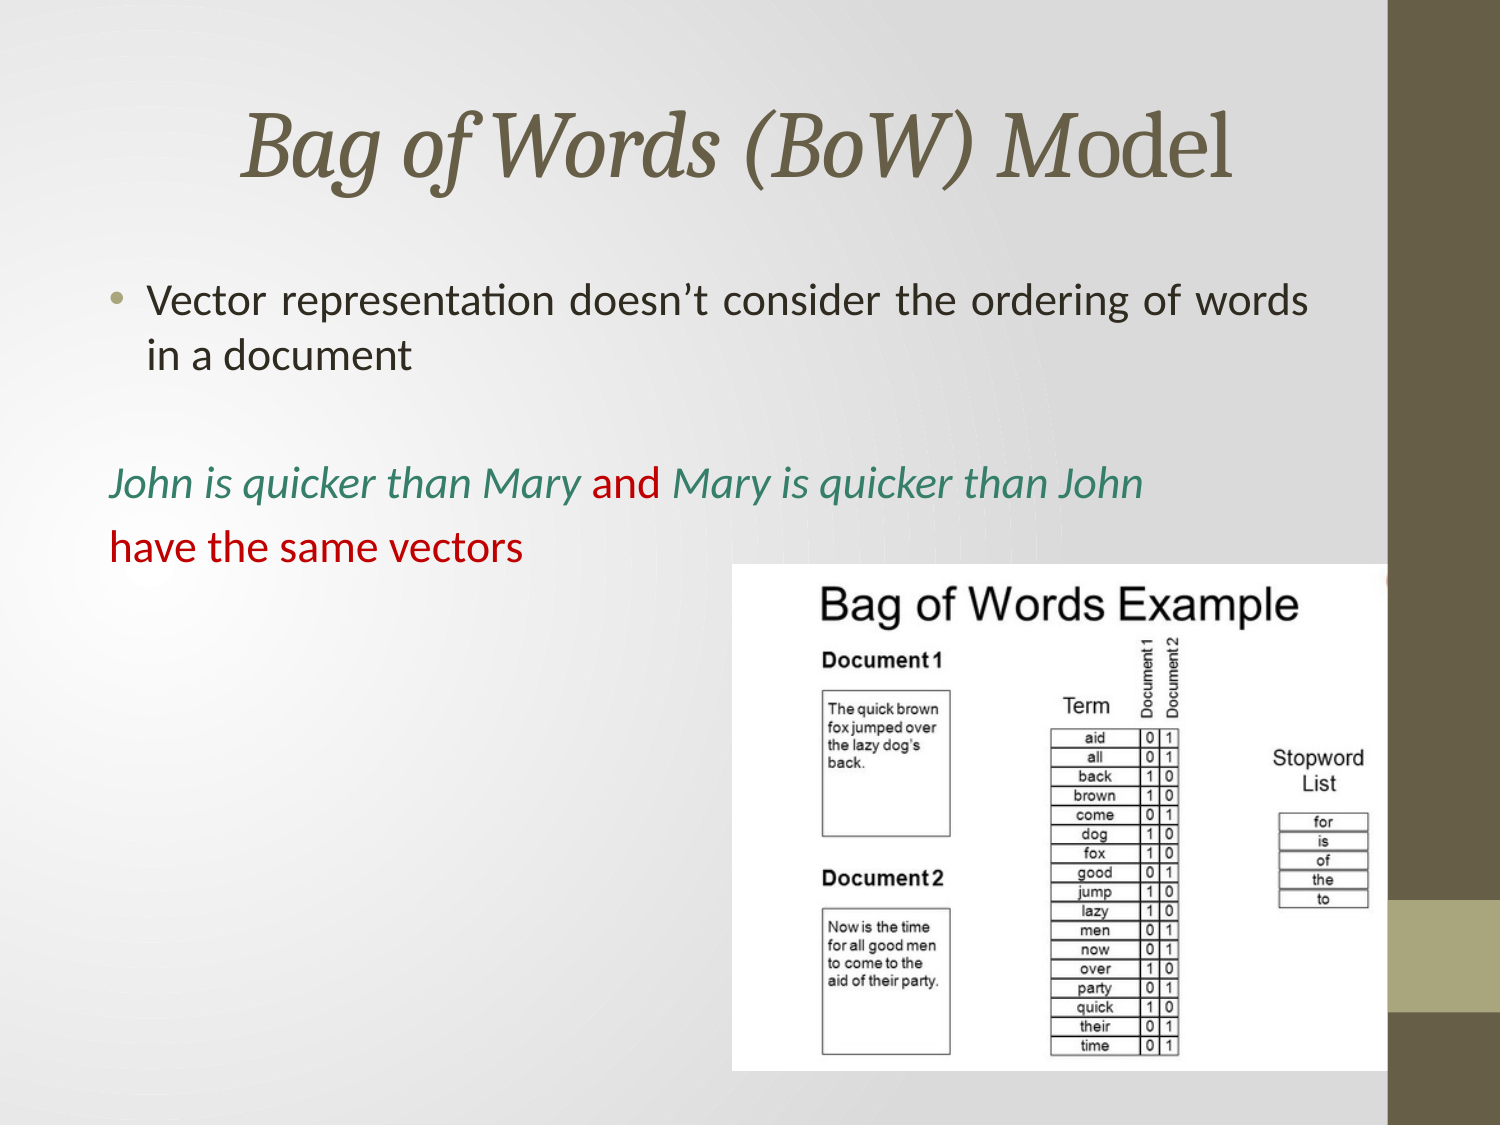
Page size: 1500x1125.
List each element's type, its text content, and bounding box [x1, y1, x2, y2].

list Vector representation doesn’t consider the ordering of words in a document John is quicker than Mary and Mary is quicker than John have the same vectors [75, 262, 1325, 1050]
picture [731, 563, 1388, 1071]
title Bag of Words (BoW) Model [75, 45, 1325, 233]
